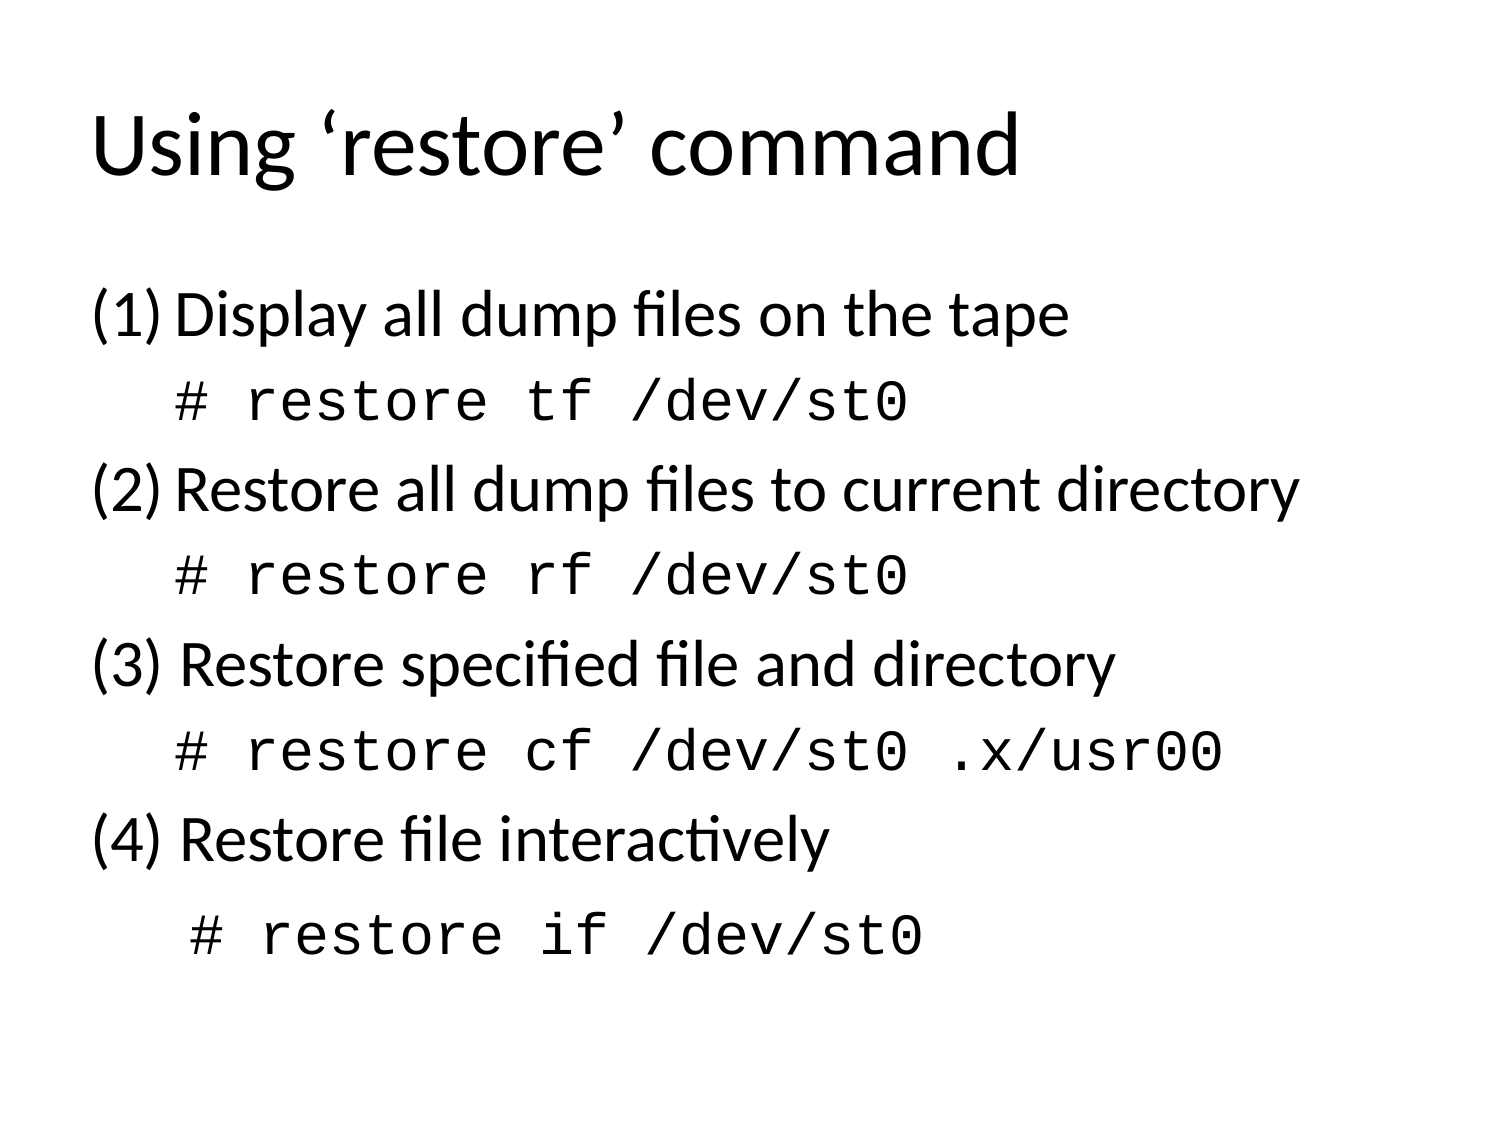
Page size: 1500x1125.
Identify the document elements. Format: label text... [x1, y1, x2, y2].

list Display all dump files on the tape # restore tf /dev/st0 Restore all dump files to current directory # restore rf /dev/st0 (3) Restore specified file and directory # restore cf /dev/st0 .x/usr00 (4) Restore file interactively # restore if /dev/st0 [74, 262, 1426, 1006]
title Using ‘restore’ command [74, 44, 1426, 233]
